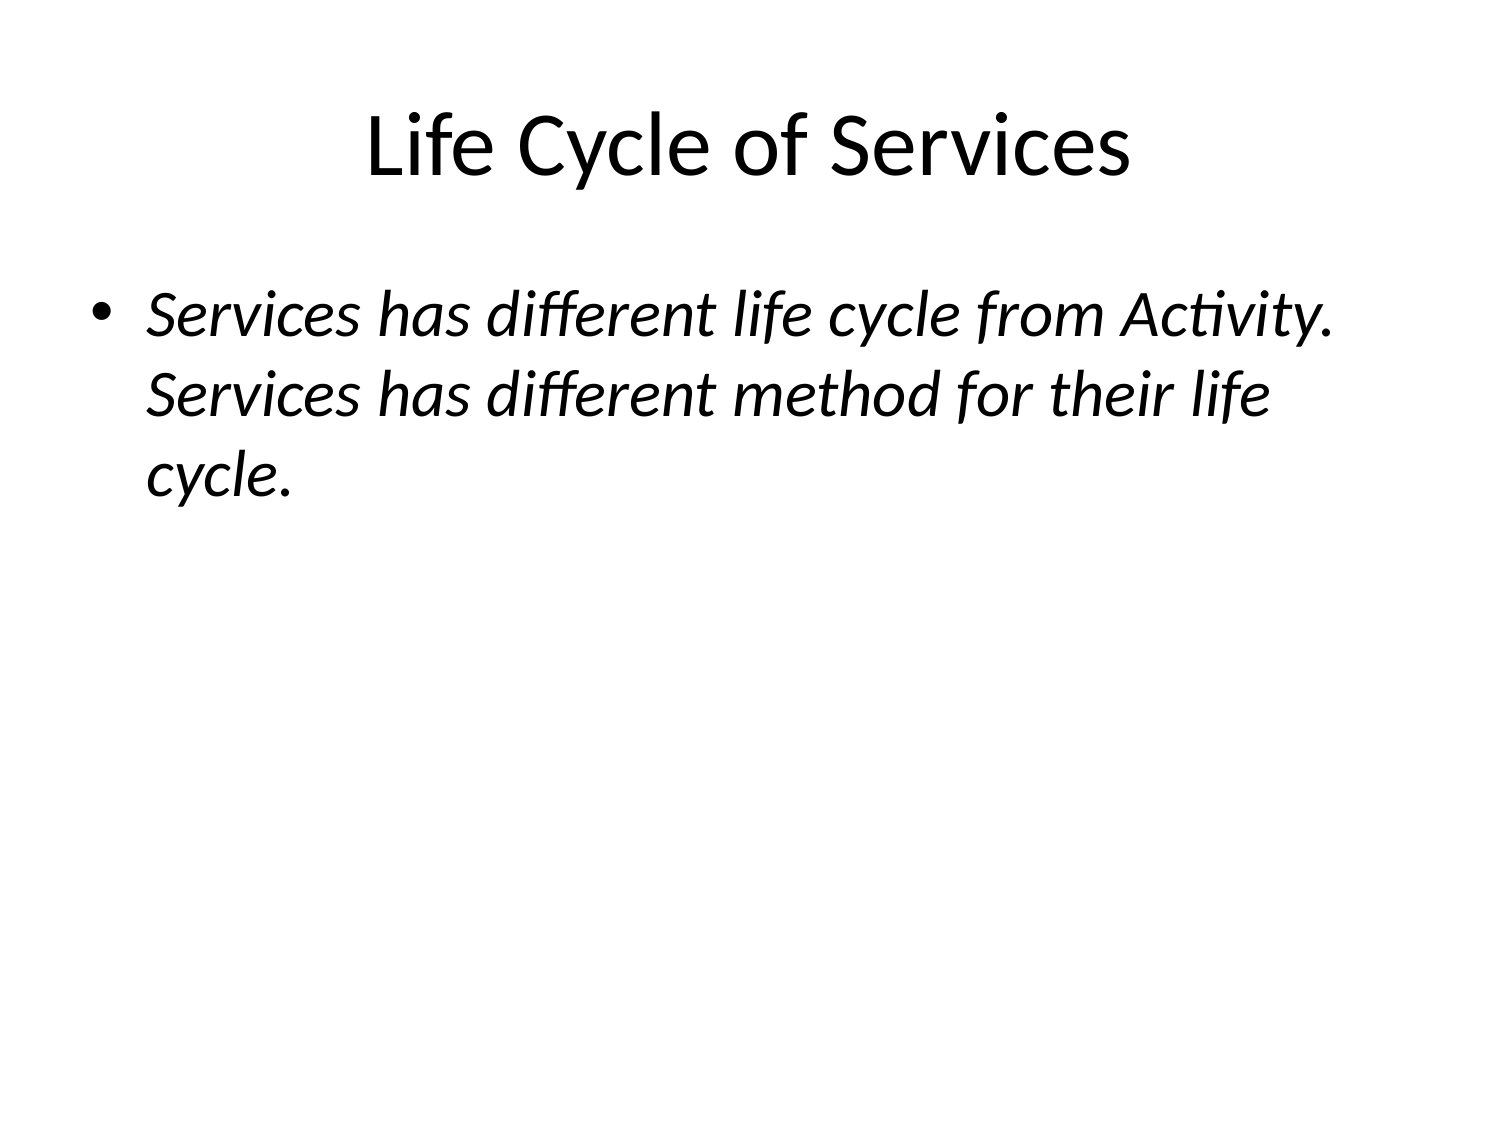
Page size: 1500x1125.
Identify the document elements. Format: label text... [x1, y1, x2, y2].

list Services has different life cycle from Activity. Services has different method for their life cycle. [75, 262, 1425, 1005]
title Life Cycle of Services [75, 45, 1425, 233]
